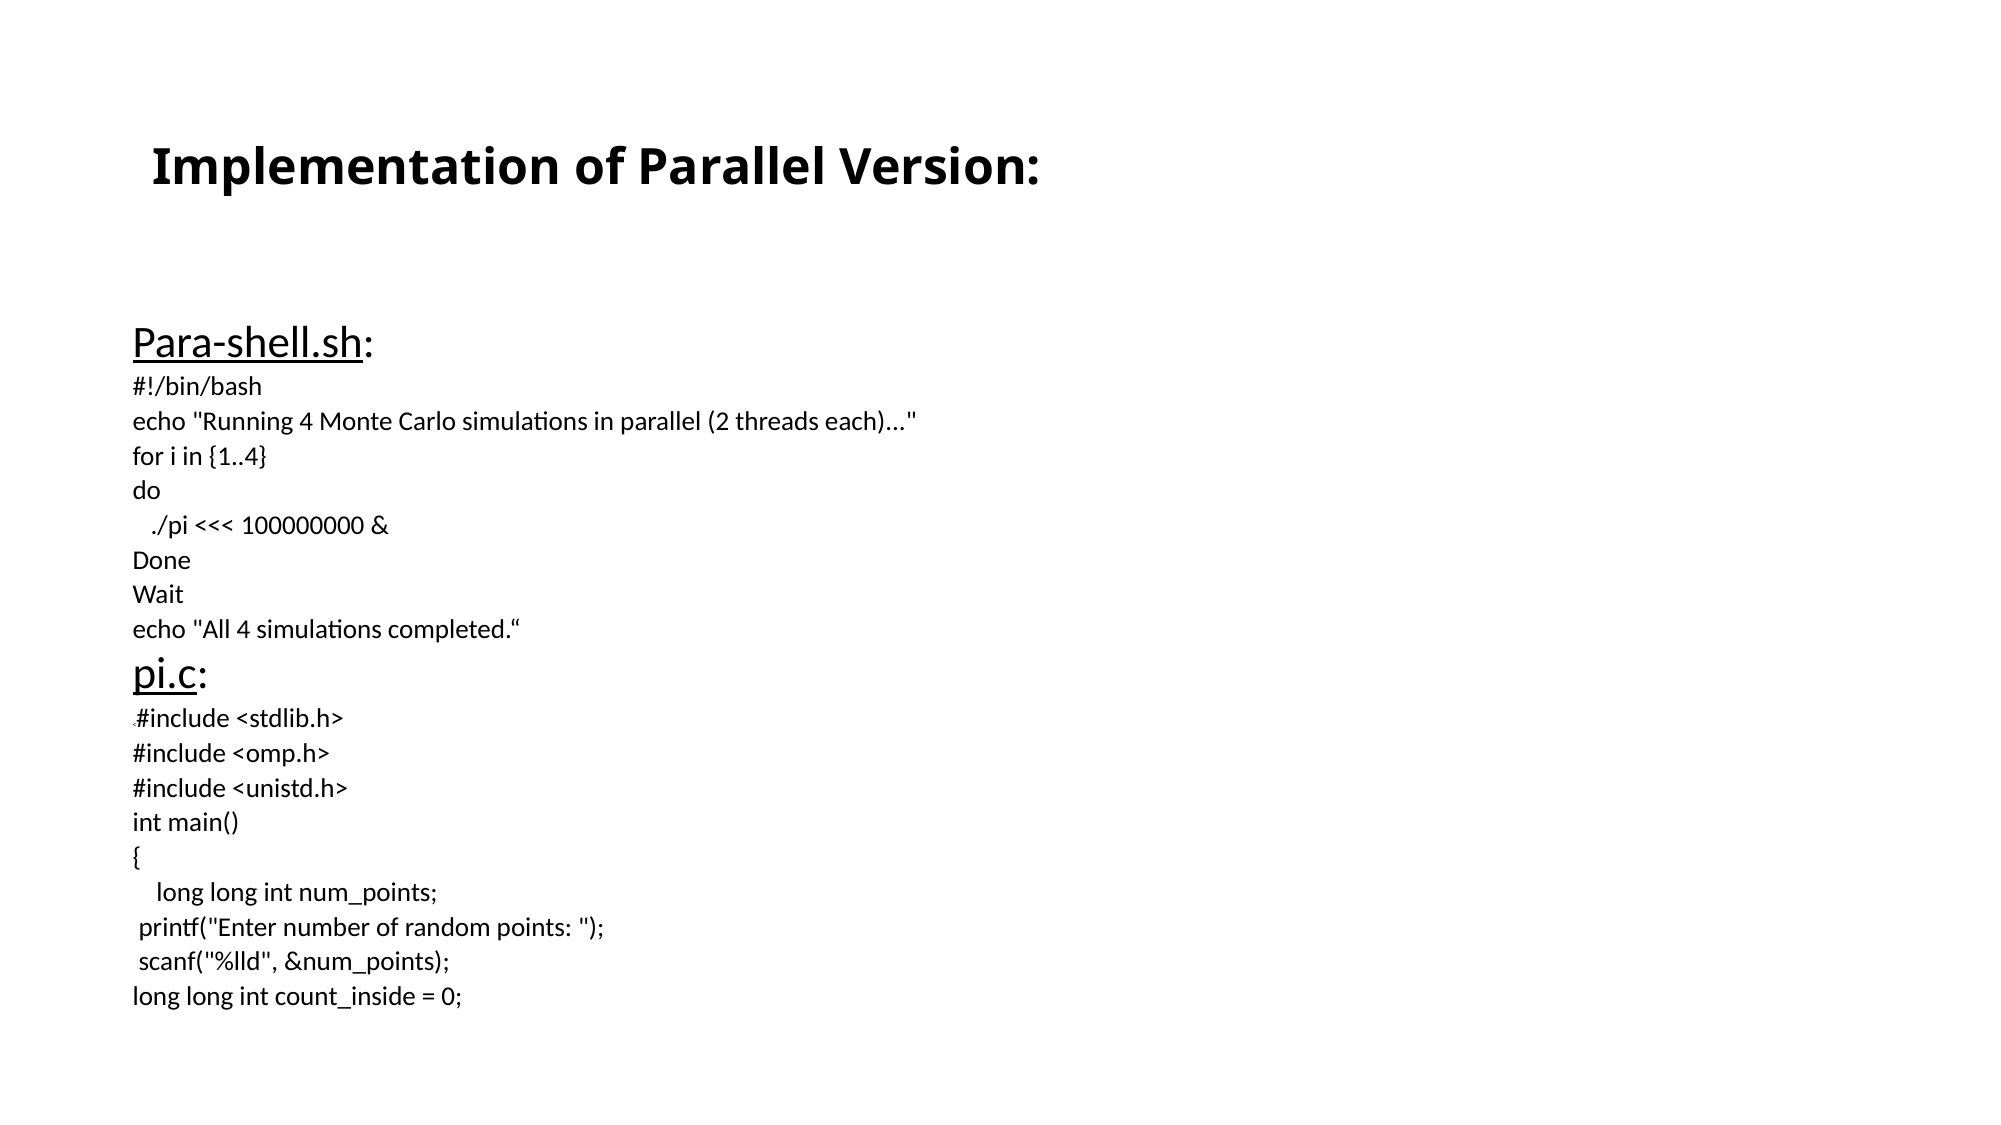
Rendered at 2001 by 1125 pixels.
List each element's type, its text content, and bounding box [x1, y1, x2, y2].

title Implementation of Parallel Version: [137, 59, 1863, 278]
list Para-shell.sh: #!/bin/bash echo "Running 4 Monte Carlo simulations in parallel (2 threads each)..." for i in {1..4} do ./pi <<< 100000000 & Done Wait echo "All 4 simulations completed.“ pi.c: <#include <stdlib.h> #include <omp.h> #include <unistd.h> int main() { long long int num_points; printf("Enter number of random points: "); scanf("%lld", &num_points); long long int count_inside = 0; [117, 310, 1843, 1025]
